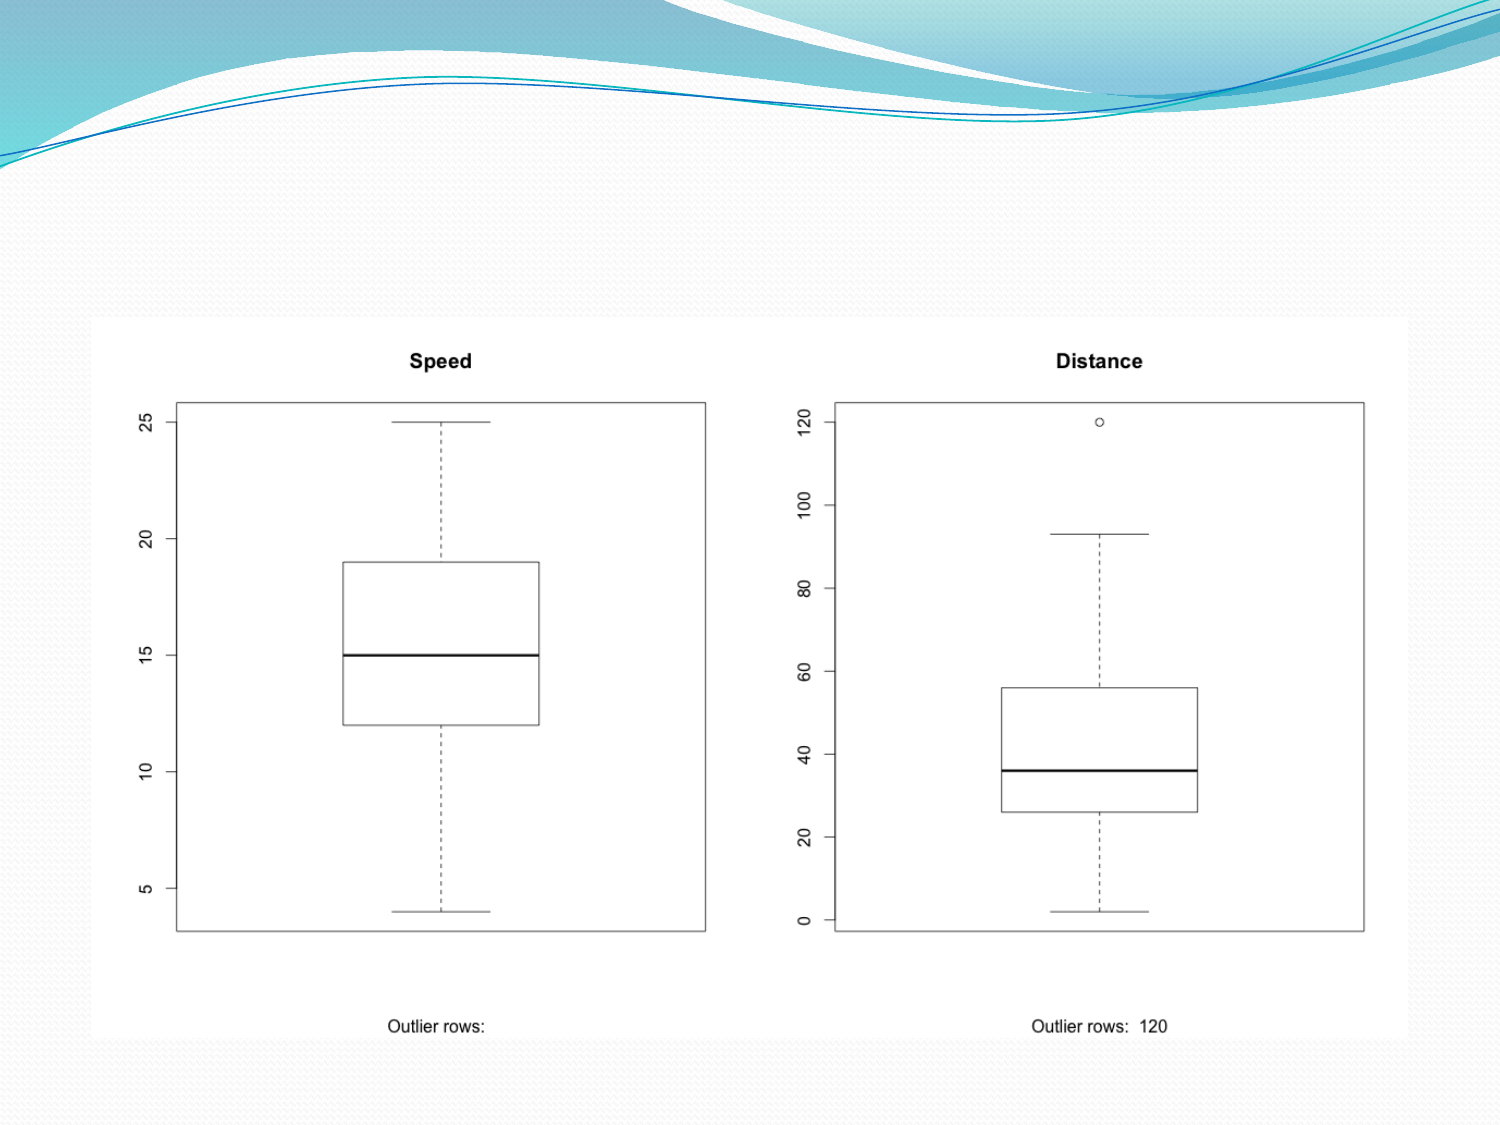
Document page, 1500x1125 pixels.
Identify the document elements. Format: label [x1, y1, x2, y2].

list [91, 317, 1409, 1038]
